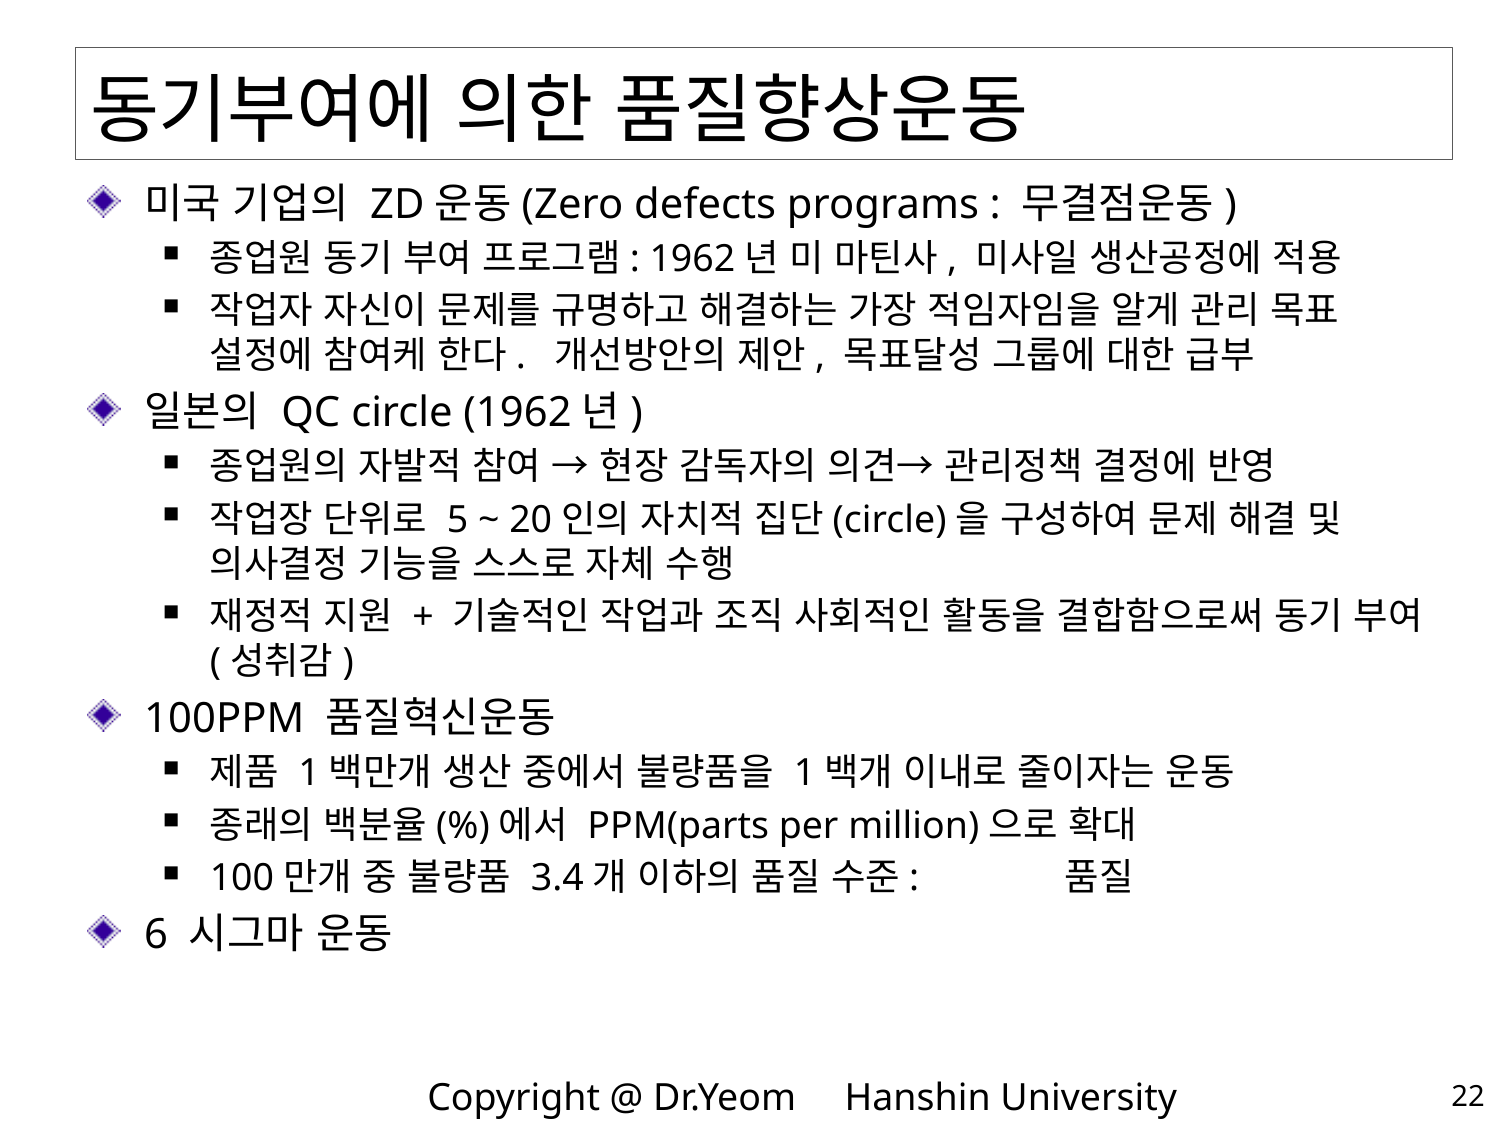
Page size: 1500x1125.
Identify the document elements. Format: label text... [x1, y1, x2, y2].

picture [87, 915, 121, 948]
list 미국 기업의 ZD운동(Zero defects programs : 무결점운동) 종업원 동기 부여 프로그램: 1962년 미 마틴사, 미사일 생산공정에 적용 작업자 자신이 문제를 규명하고 해결하는 가장 적임자임을 알게 관리 목표 설정에 참여케 한다. 개선방안의 제안, 목표달성 그룹에 대한 급부 일본의 QC circle (1962년) 종업원의 자발적 참여 → 현장 감독자의 의견→ 관리정책 결정에 반영 작업장 단위로 5 ~ 20인의 자치적 집단(circle)을 구성하여 문제 해결 및 의사결정 기능을 스스로 자체 수행 재정적 지원 + 기술적인 작업과 조직 사회적인 활동을 결합함으로써 동기 부여(성취감) 100PPM 품질혁신운동 제품 1백만개 생산 중에서 불량품을 1백개 이내로 줄이자는 운동 종래의 백분율(%)에서 PPM(parts per million)으로 확대 100만개 중 불량품 3.4개 이하의 품질 수준: 품질 6 시그마 운동 [72, 168, 1446, 1063]
picture [87, 699, 121, 732]
slide_number 22 [1324, 1074, 1500, 1125]
picture [87, 185, 121, 218]
title 동기부여에 의한 품질향상운동 [75, 46, 1453, 160]
picture [87, 393, 121, 426]
